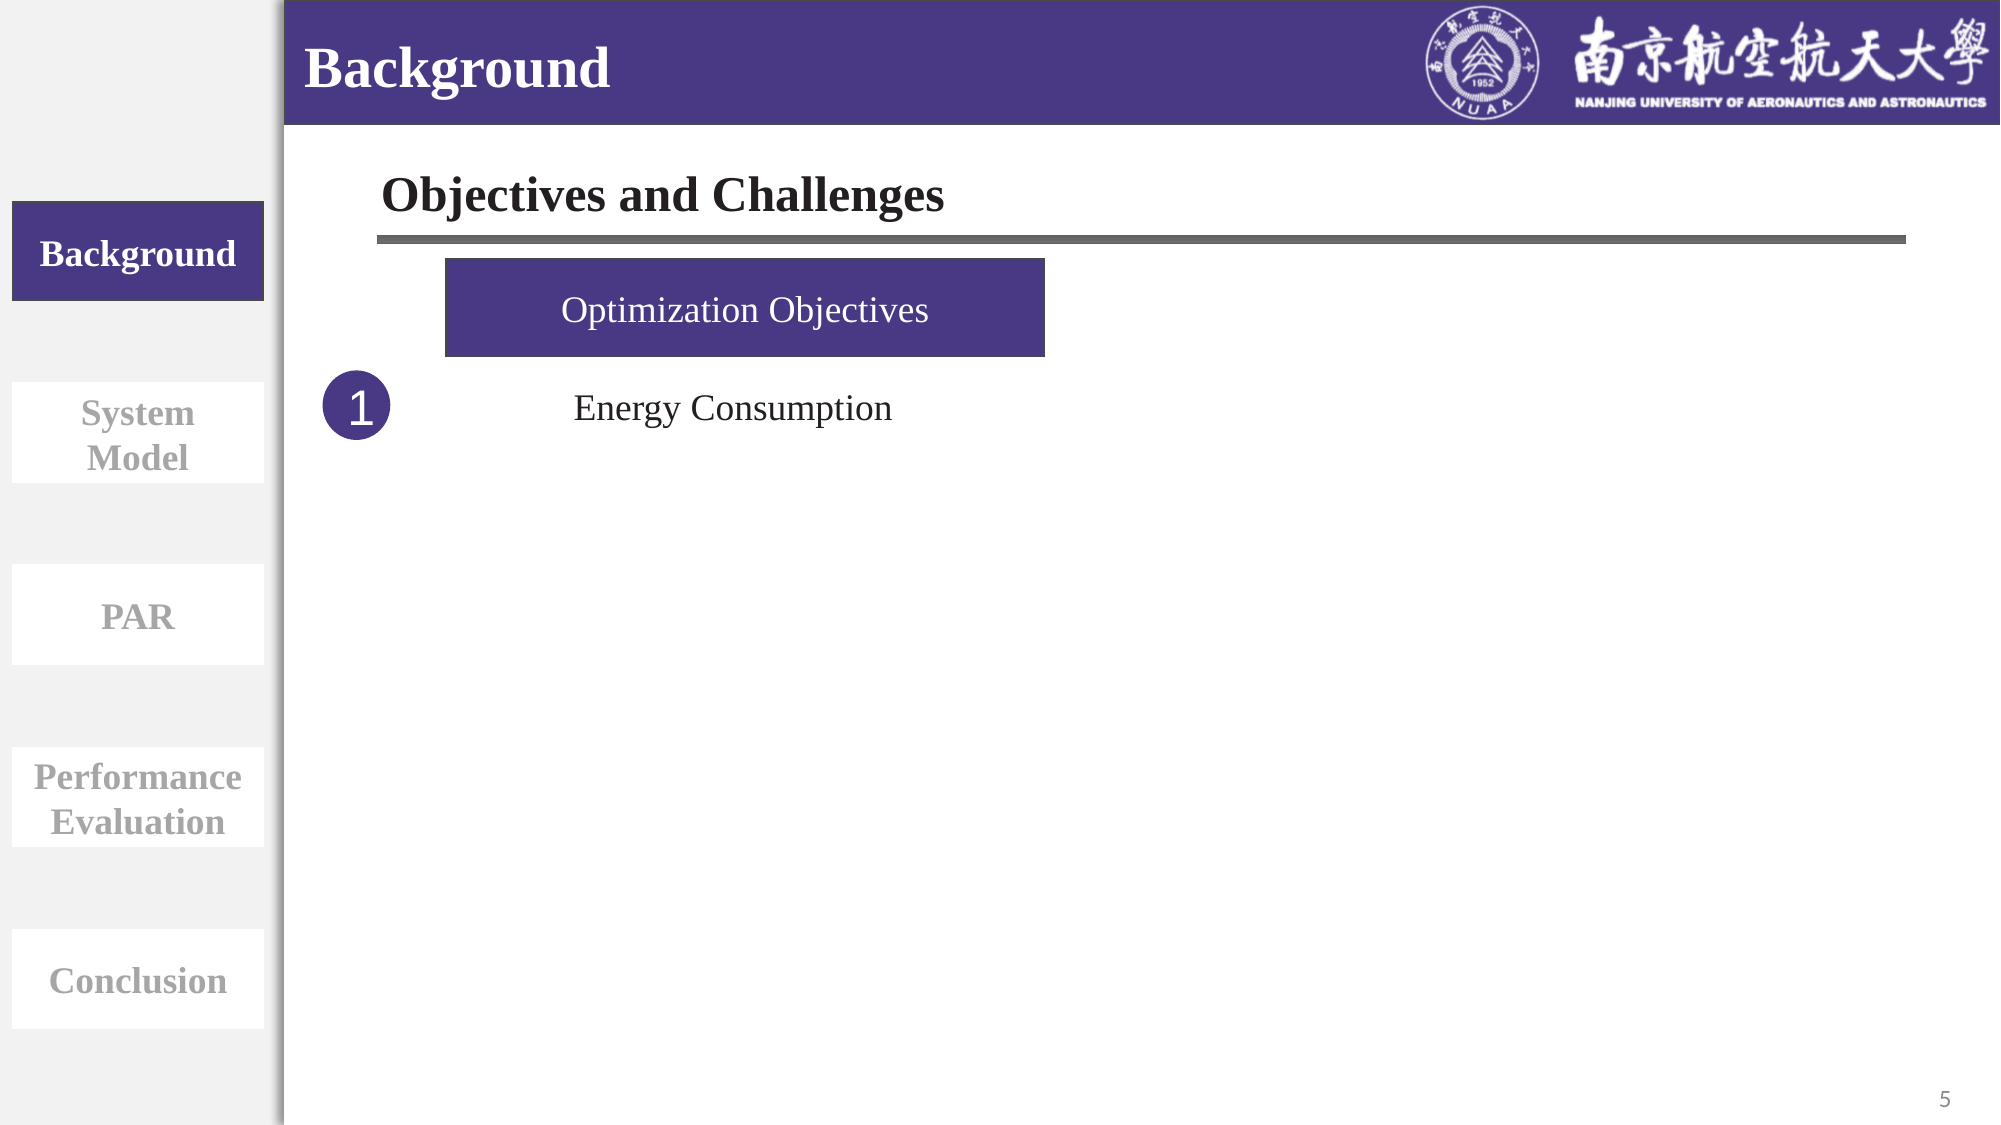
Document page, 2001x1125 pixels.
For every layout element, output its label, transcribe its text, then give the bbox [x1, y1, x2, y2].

text_box [377, 235, 1906, 244]
text_box Performance Evaluation [12, 747, 264, 847]
text_box PAR [12, 564, 264, 665]
text_box System Model [12, 382, 264, 483]
text_box Energy Consumption [470, 375, 997, 435]
text_box Conclusion [12, 929, 264, 1029]
text_box 5 [1516, 1067, 1967, 1125]
text_box [284, 125, 2000, 1125]
text_box 1 [322, 370, 391, 440]
picture [1418, 0, 2000, 125]
text_box Optimization Objectives [445, 258, 1045, 357]
text_box [284, 0, 1418, 125]
text_box Objectives and Challenges [366, 154, 961, 230]
text_box Background [12, 201, 264, 301]
text_box Background [289, 22, 627, 107]
